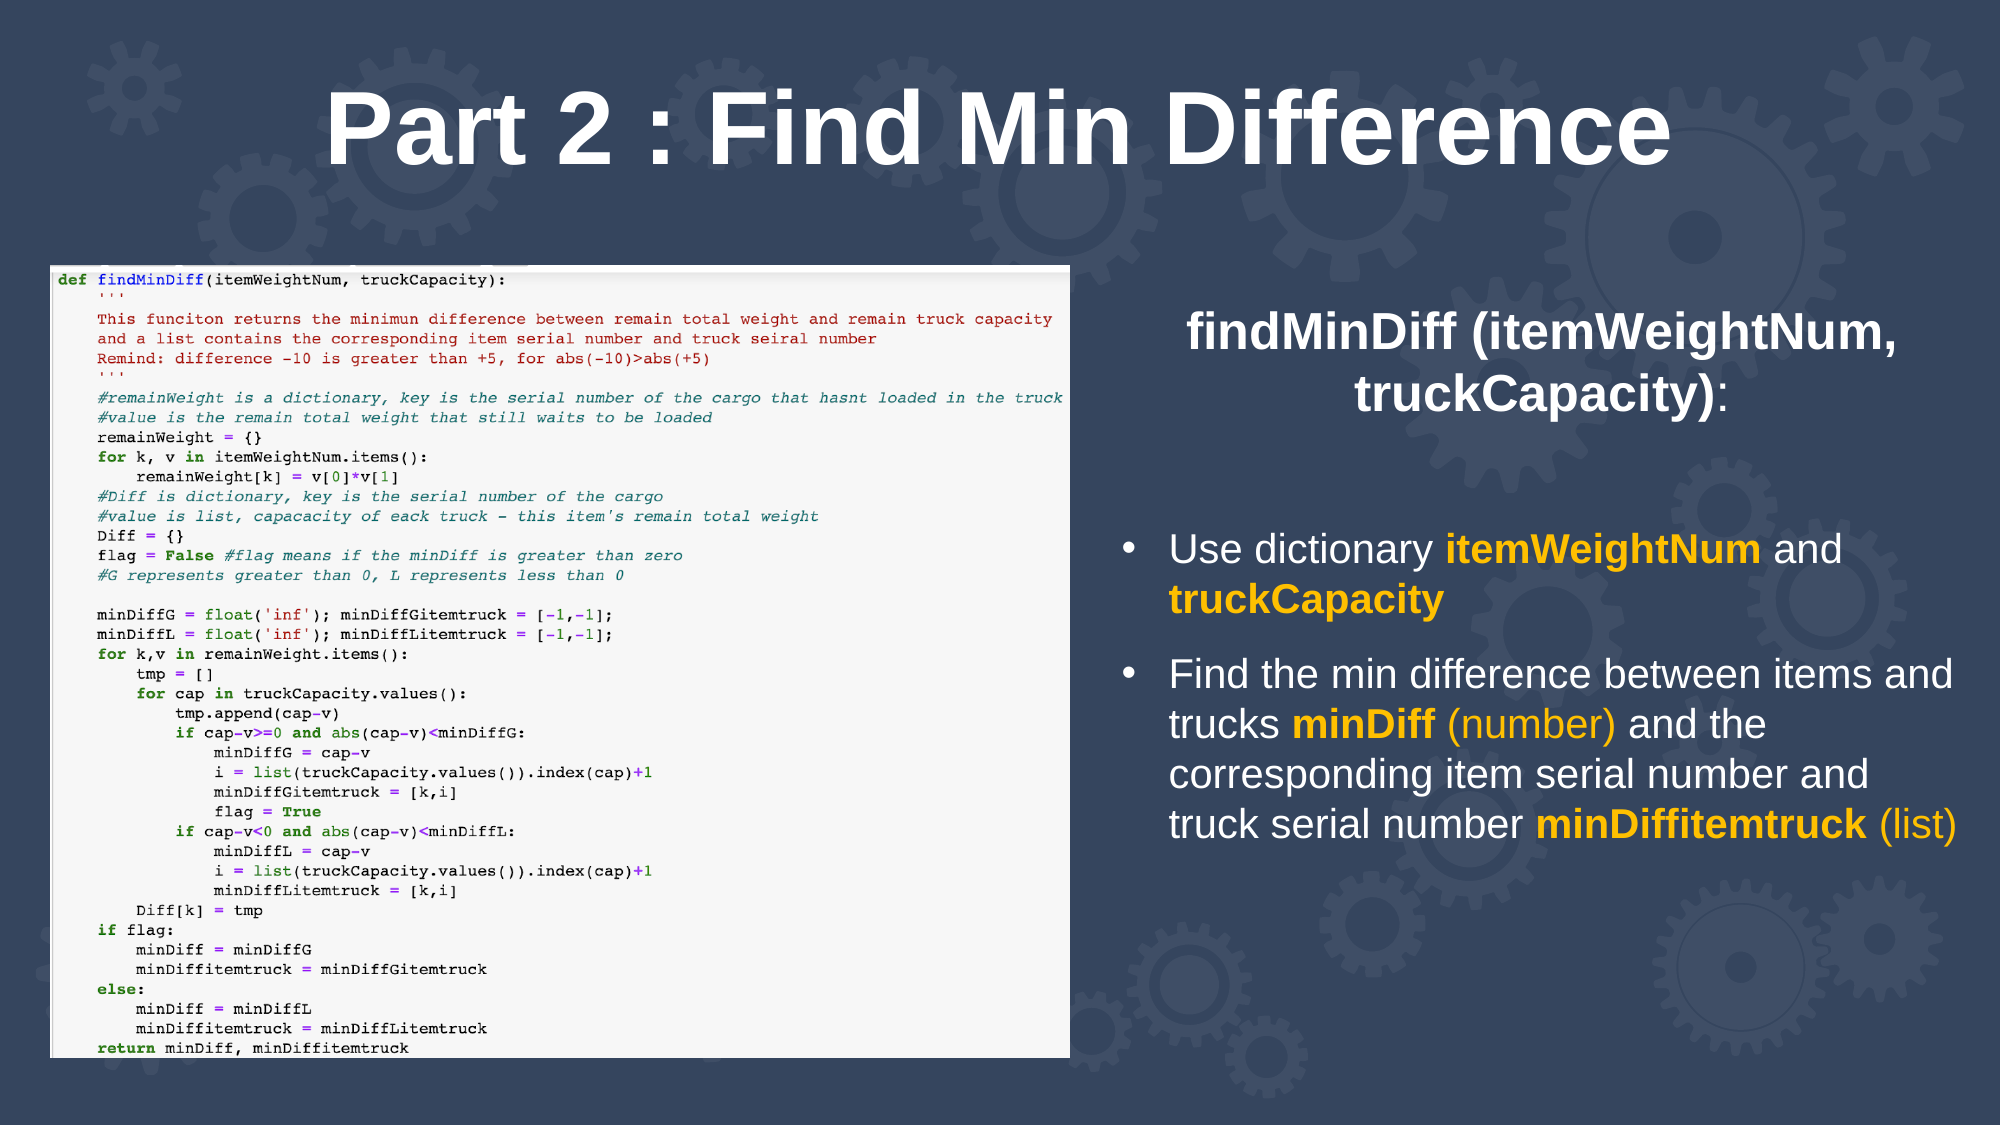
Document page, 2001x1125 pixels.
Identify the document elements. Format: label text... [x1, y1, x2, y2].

text_box findMinDiff (itemWeightNum, truckCapacity): Use dictionary itemWeightNum and truckCapacity Find the min difference between items and trucks minDiff (number) and the corresponding item serial number and truck serial number minDiffitemtruck (list) [1106, 289, 1978, 855]
text_box Part 2 : Find Min Difference [50, 67, 1950, 186]
picture [50, 265, 1070, 1058]
